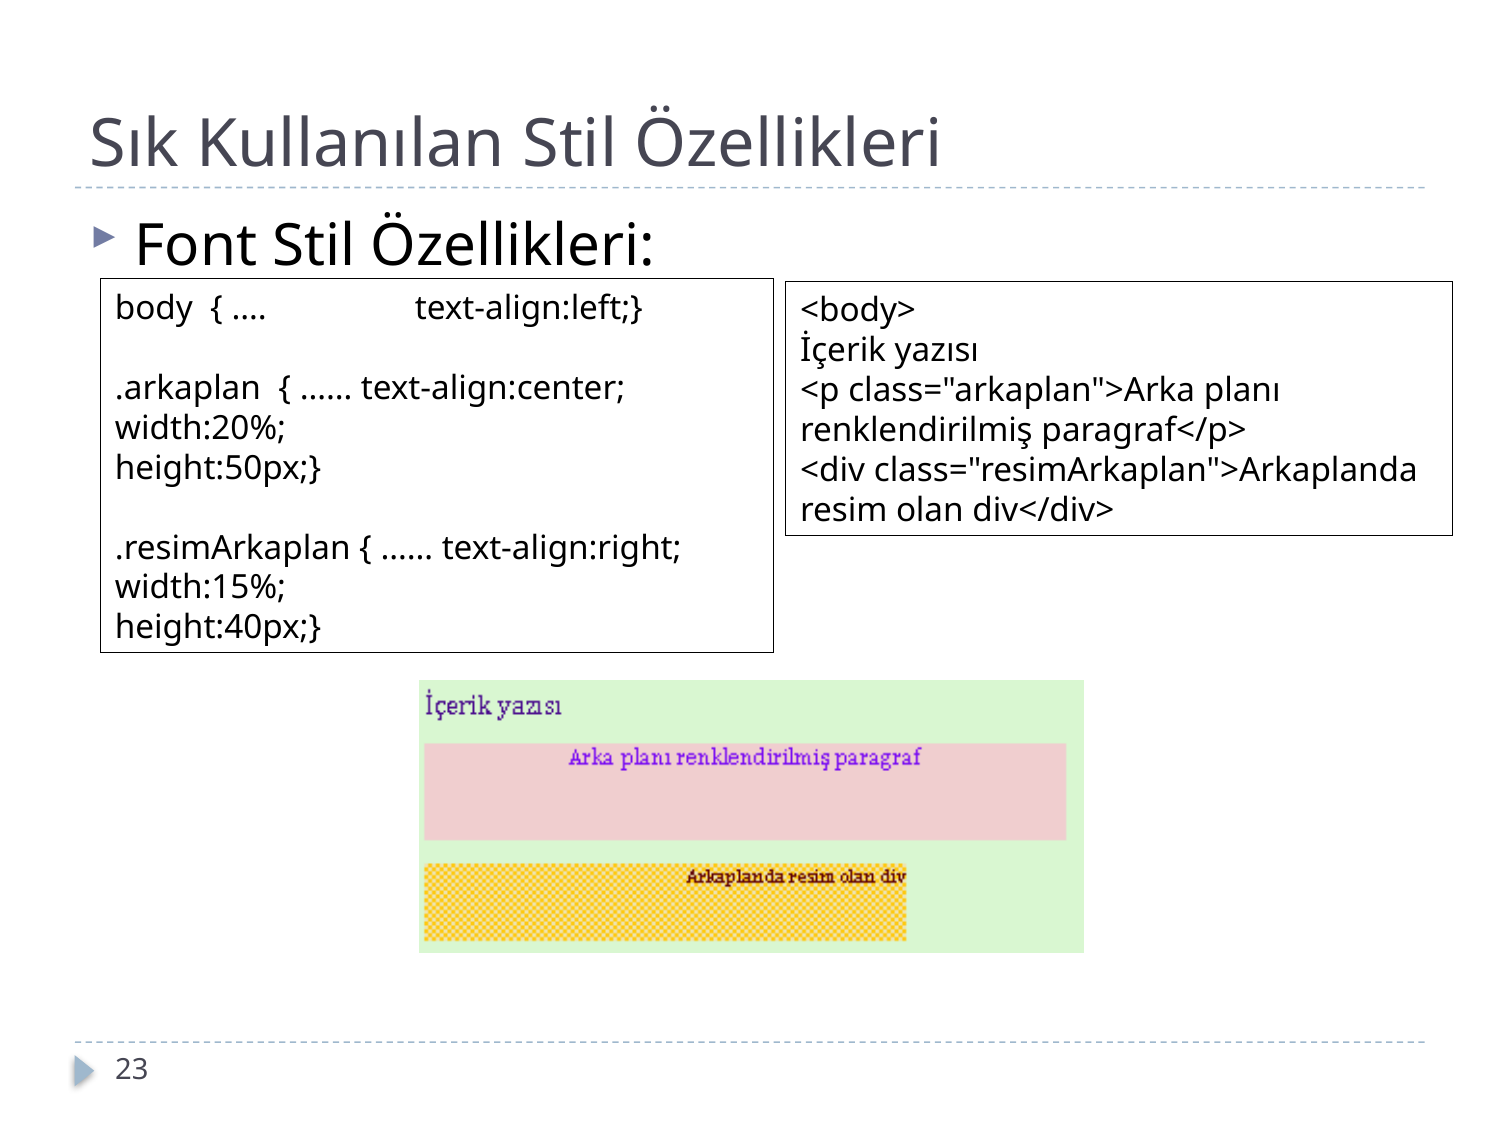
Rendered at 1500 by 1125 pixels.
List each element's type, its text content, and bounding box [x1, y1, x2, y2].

title Sık Kullanılan Stil Özellikleri [75, 24, 1425, 188]
list Font Stil Özellikleri: [75, 200, 1425, 291]
text_box <body> İçerik yazısı <p class="arkaplan">Arka planı renklendirilmiş paragraf</p> <div class="resimArkaplan">Arkaplanda resim olan div</div> [785, 281, 1453, 536]
slide_number 23 [100, 1042, 426, 1103]
picture [418, 680, 1085, 953]
text_box body { …. text-align:left;} .arkaplan { …… text-align:center; width:20%; height:50px;} .resimArkaplan { …… text-align:right; width:15%; height:40px;} [100, 278, 774, 653]
